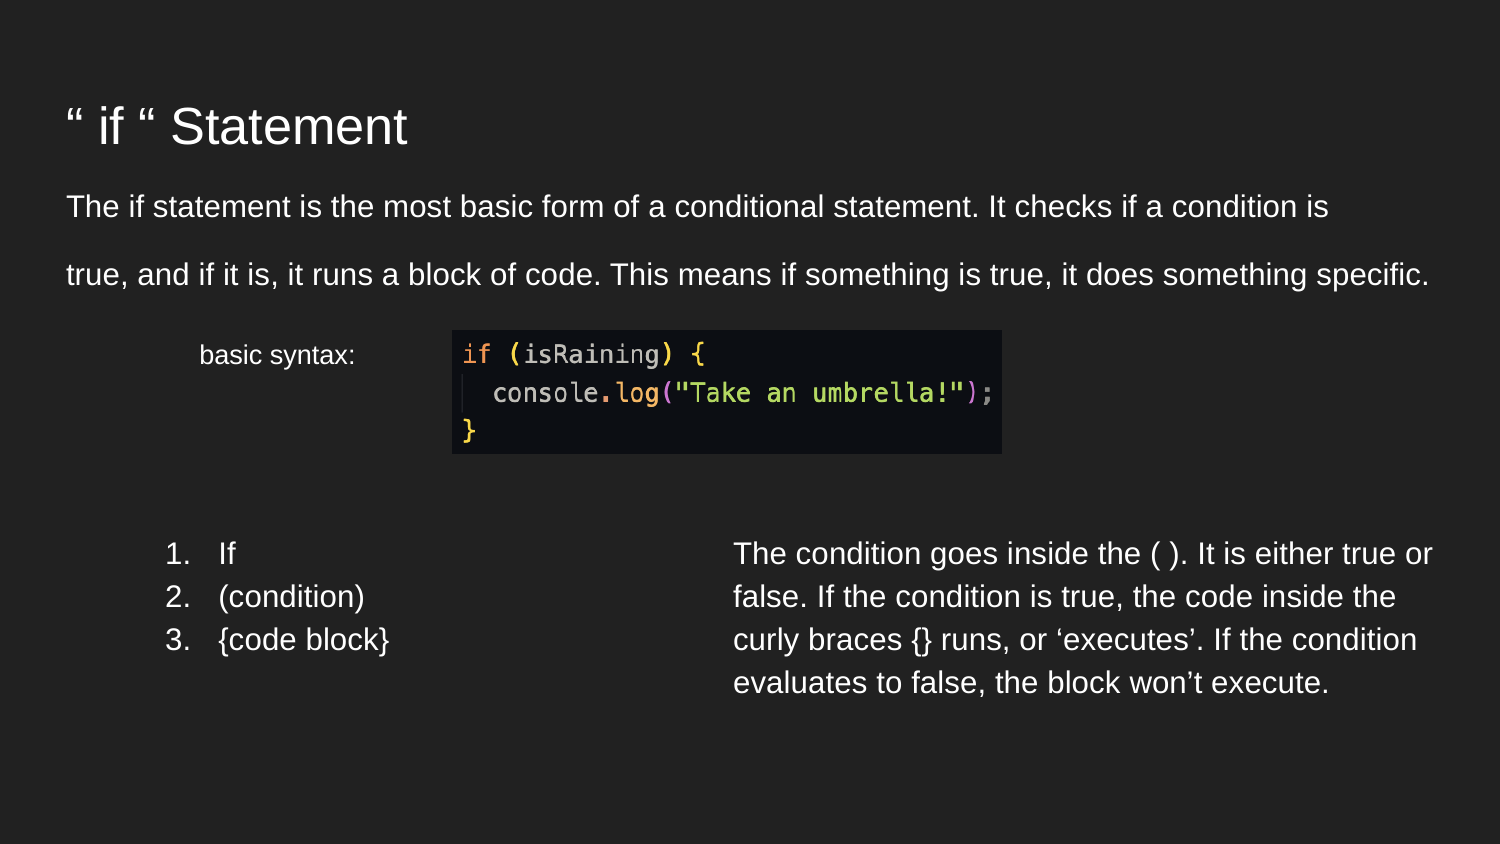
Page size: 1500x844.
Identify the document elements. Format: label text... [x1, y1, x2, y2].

text_box basic syntax: [184, 317, 443, 385]
picture [452, 330, 1002, 454]
list “ if “ Statement The if statement is the most basic form of a conditional statement. It checks if a condition is true, and if it is, it runs a block of code. This means if something is true, it does something specific. [51, 68, 1449, 318]
text_box The condition goes inside the ( ). It is either true or false. If the condition is true, the code inside the curly braces {} runs, or ‘executes’. If the condition evaluates to false, the block won’t execute. [718, 512, 1479, 715]
text_box If (condition) {code block} [128, 512, 490, 696]
